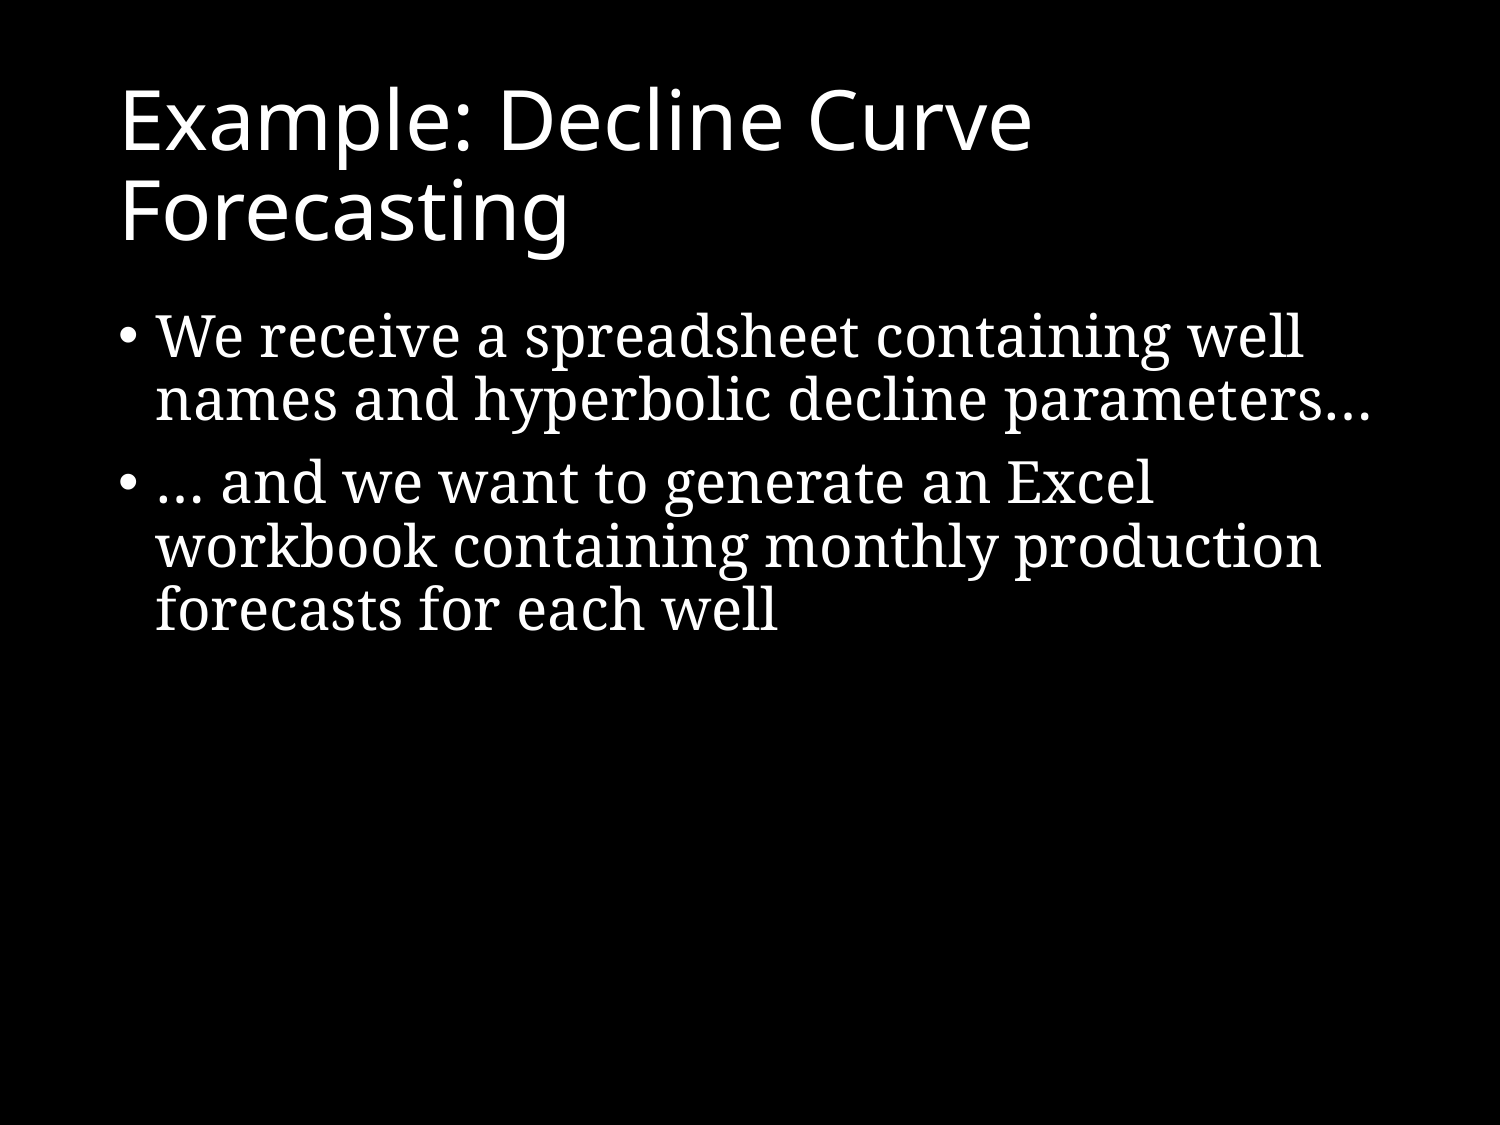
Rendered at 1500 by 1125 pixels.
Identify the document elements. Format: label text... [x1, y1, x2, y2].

title Example: Decline Curve Forecasting [103, 59, 1397, 278]
list We receive a spreadsheet containing well names and hyperbolic decline parameters… … and we want to generate an Excel workbook containing monthly production forecasts for each well [103, 299, 1397, 1014]
